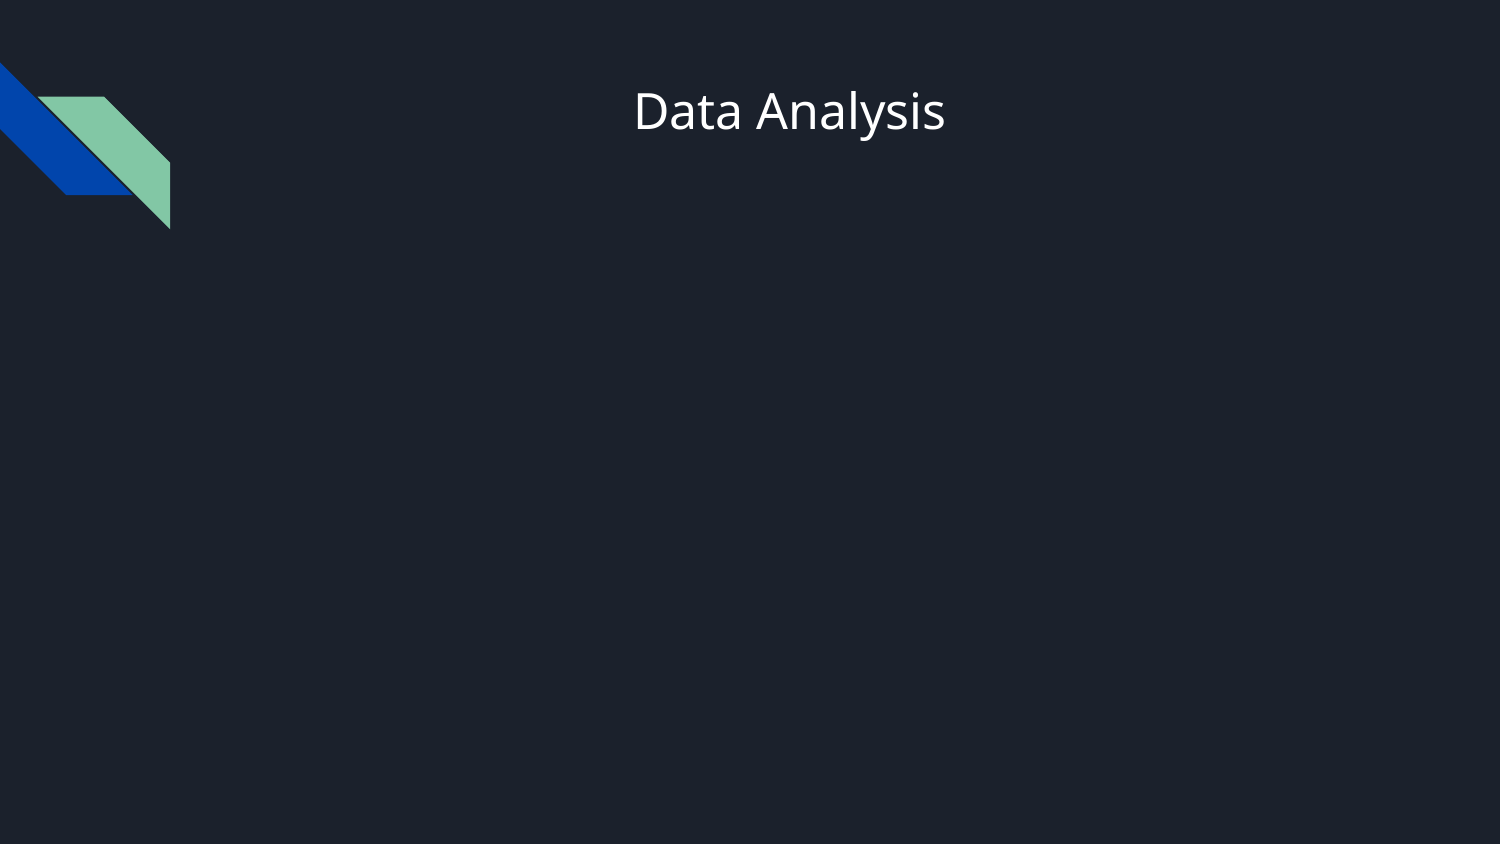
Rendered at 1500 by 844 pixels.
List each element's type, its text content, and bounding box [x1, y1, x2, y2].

title Data Analysis [212, 64, 1368, 215]
